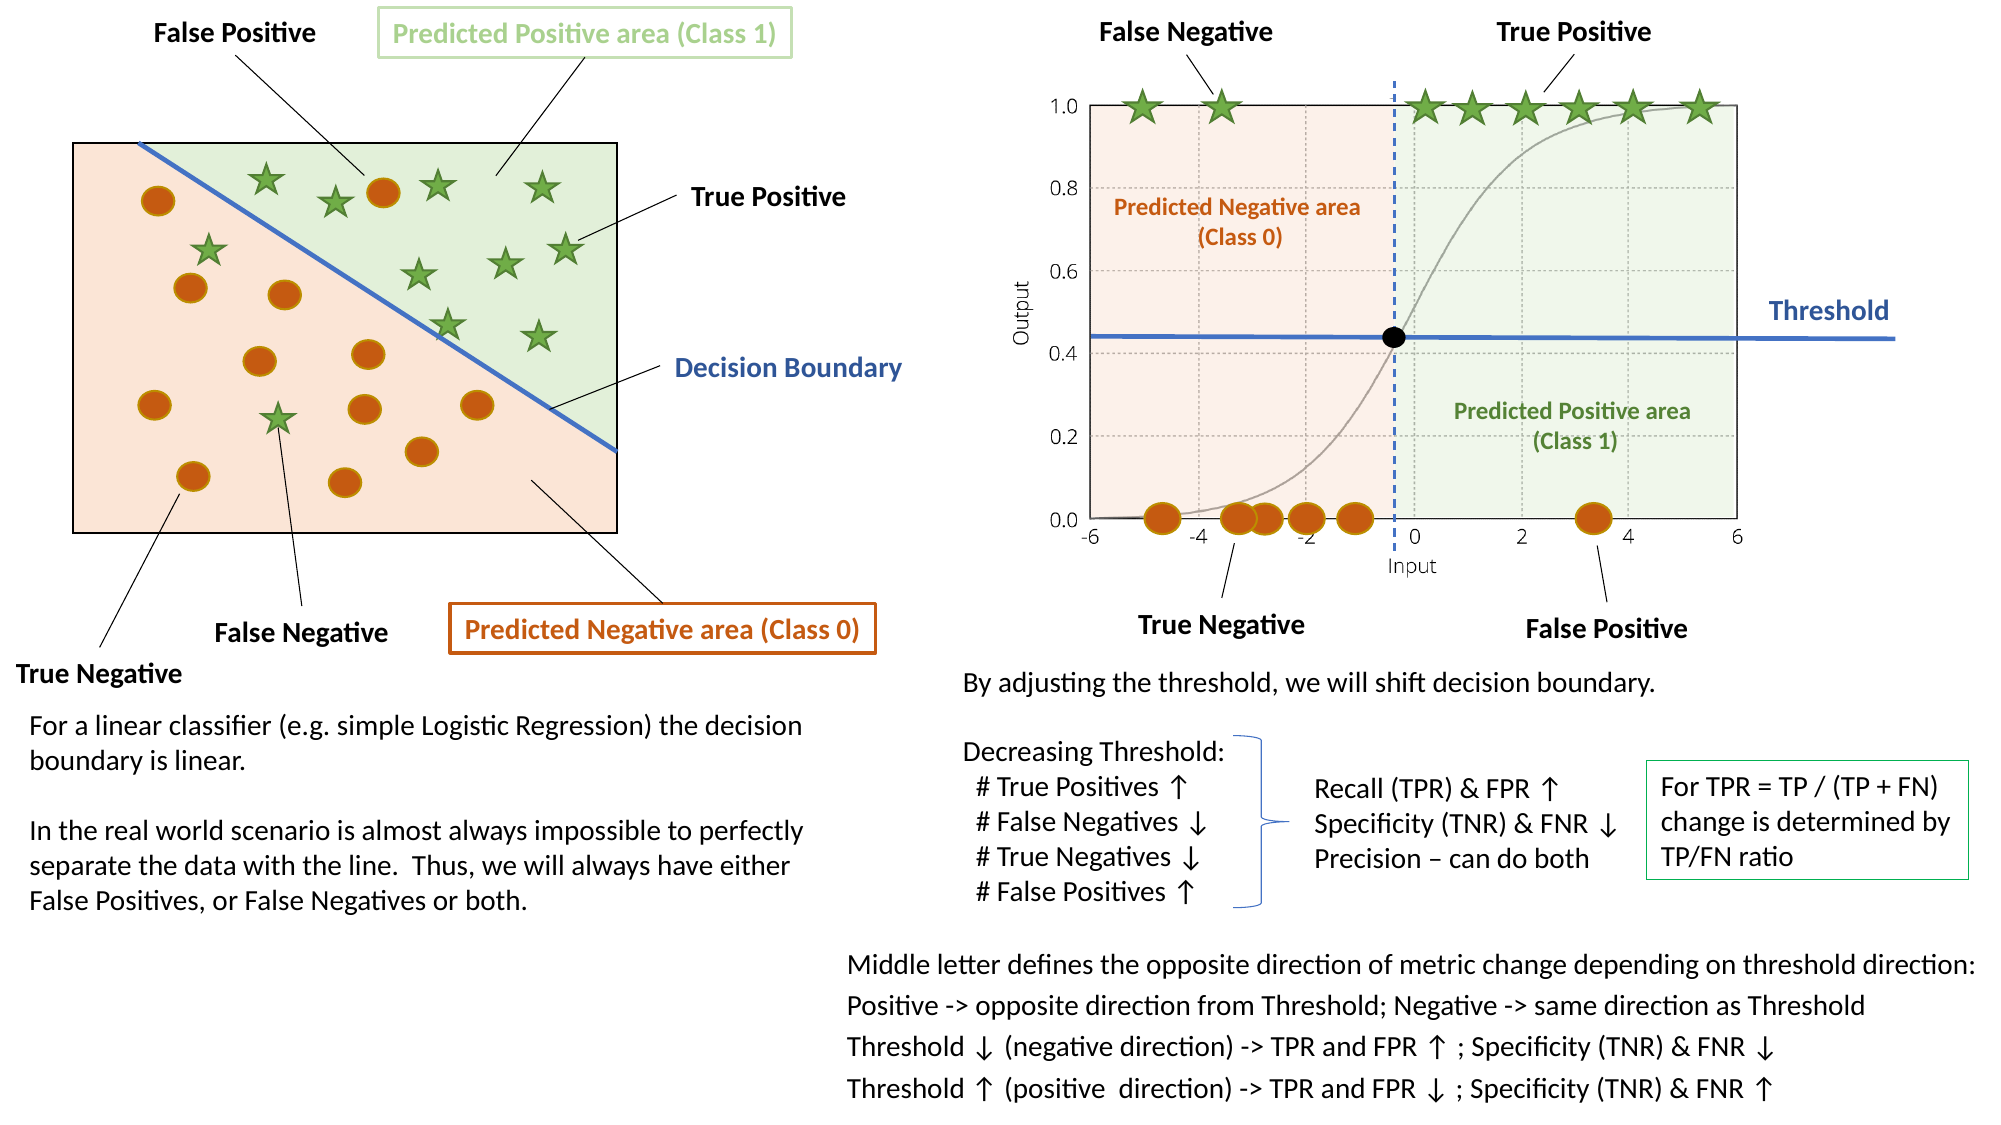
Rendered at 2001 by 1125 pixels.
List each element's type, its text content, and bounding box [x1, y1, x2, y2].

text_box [0, 5, 919, 698]
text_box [948, 620, 1683, 919]
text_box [989, 4, 1915, 648]
text_box For TPR = TP / (TP + FN) change is determined by TP/FN ratio [1683, 760, 1969, 880]
text_box Middle letter defines the opposite direction of metric change depending on threshold direction: Positive -> opposite direction from Threshold; Negative -> same direction as Threshold Threshold ↓ (negative direction) -> TPR and FPR ↑ ; Specificity (TNR) & FNR ↓ Threshold ↑ (positive direction) -> TPR and FPR ↓ ; Specificity (TNR) & FNR ↑ [832, 937, 1992, 1112]
text_box For a linear classifier (e.g. simple Logistic Regression) the decision boundary is linear. In the real world scenario is almost always impossible to perfectly separate the data with the line. Thus, we will always have either False Positives, or False Negatives or both. [14, 698, 849, 924]
